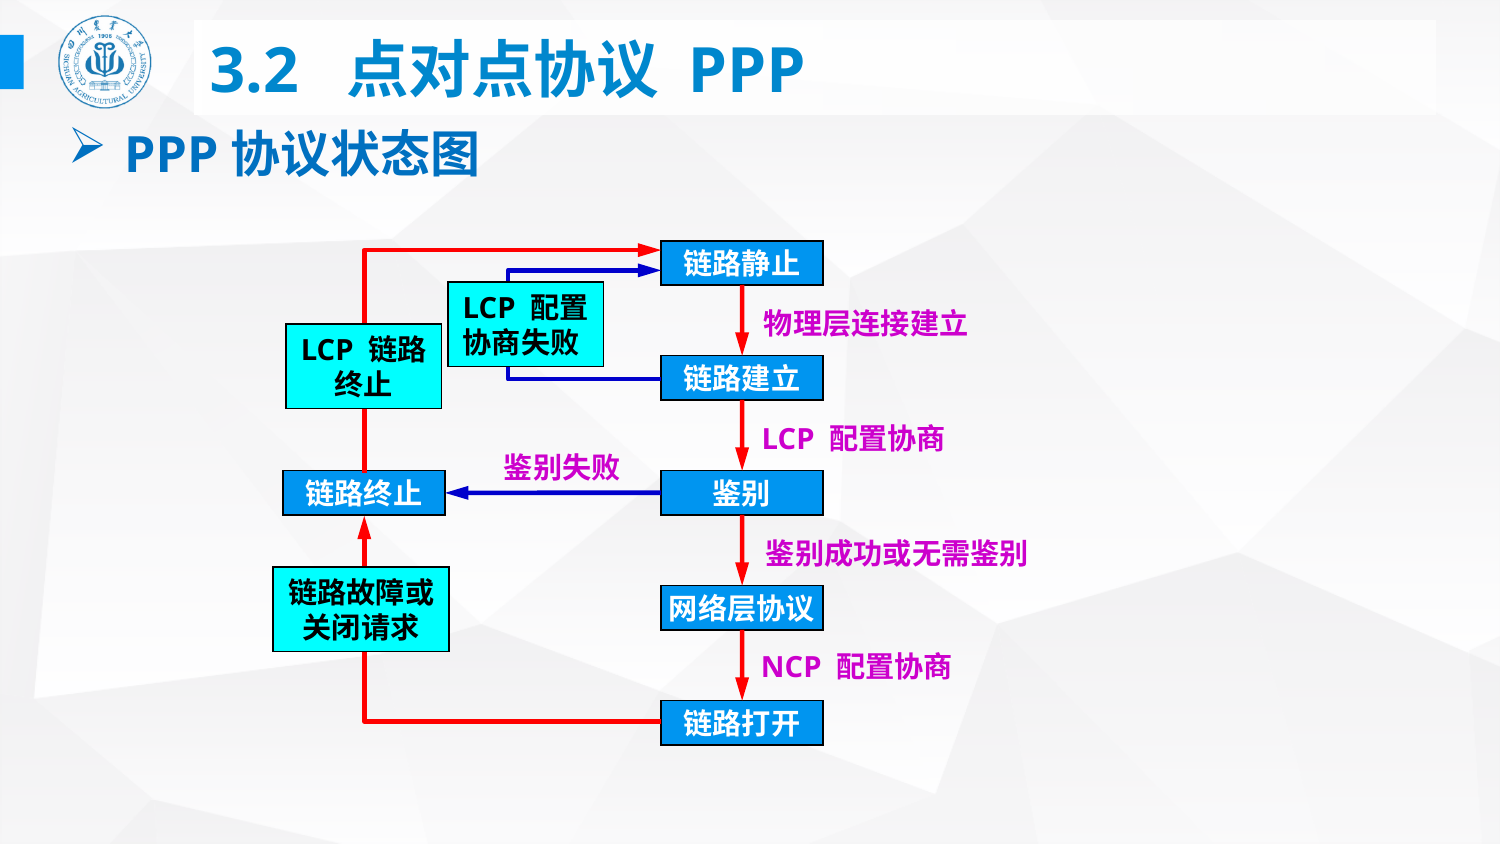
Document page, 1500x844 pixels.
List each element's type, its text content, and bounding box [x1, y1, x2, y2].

text_box [735, 514, 749, 586]
text_box 鉴别成功或无需鉴别 [751, 527, 1044, 578]
text_box [445, 486, 662, 500]
text_box 链路建立 [661, 355, 823, 400]
text_box [735, 629, 746, 701]
text_box [735, 399, 746, 471]
text_box LCP 链路 终止 [286, 324, 442, 409]
text_box [735, 285, 749, 356]
text_box 网络层协议 [661, 585, 823, 630]
text_box 鉴别失败 [489, 442, 636, 492]
picture [0, 0, 1500, 844]
text_box [364, 575, 662, 722]
text_box PPP协议状态图 [53, 114, 1436, 190]
text_box [364, 243, 662, 473]
text_box NCP 配置协商 [746, 641, 968, 691]
text_box 链路静止 [661, 240, 823, 285]
text_box 链路终止 [283, 470, 445, 515]
title 3.2 点对点协议 PPP [194, 20, 1436, 114]
text_box 鉴别 [661, 470, 823, 515]
text_box [508, 264, 662, 380]
text_box 物理层连接建立 [749, 297, 984, 348]
text_box 链路打开 [661, 700, 823, 745]
text_box LCP 配置 协商失败 [447, 281, 604, 367]
text_box LCP 配置协商 [746, 413, 961, 463]
text_box 链路故障或 关闭请求 [273, 566, 450, 652]
text_box [358, 515, 437, 566]
